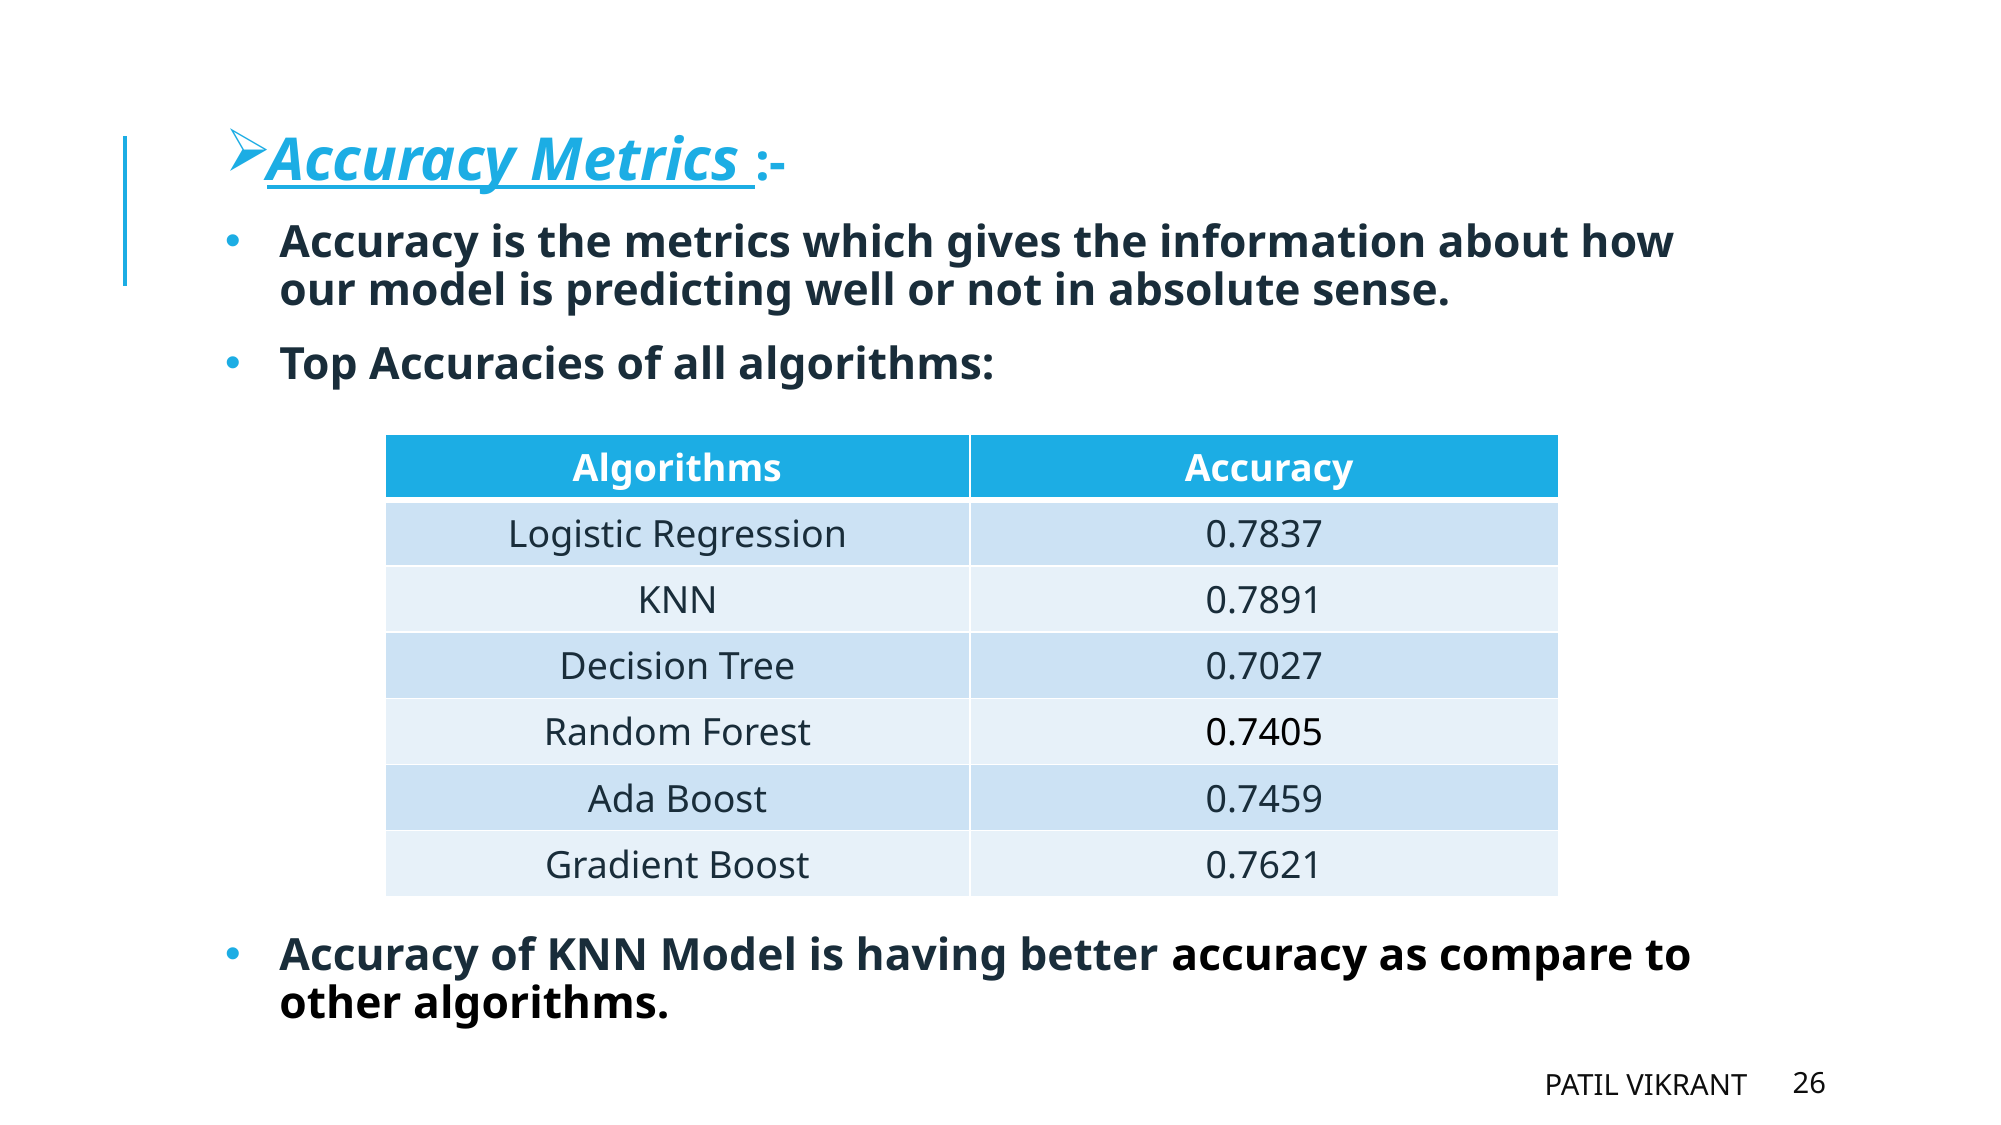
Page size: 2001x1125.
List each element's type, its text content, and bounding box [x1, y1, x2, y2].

table_cell 0.7459 [971, 765, 1558, 830]
table_cell 0.7837 [971, 503, 1558, 565]
table_cell 0.7405 [971, 699, 1558, 764]
table_cell Random Forest [386, 699, 969, 764]
table_cell Ada Boost [386, 765, 969, 830]
table_cell 0.7891 [971, 567, 1558, 631]
table_header Algorithms [386, 435, 969, 497]
table_cell Logistic Regression [386, 503, 969, 565]
table_header Accuracy [971, 435, 1558, 497]
table_cell Gradient Boost [386, 831, 969, 896]
table_cell KNN [386, 567, 969, 631]
table_cell Decision Tree [386, 633, 969, 698]
table_cell 0.7027 [971, 633, 1558, 698]
list Accuracy Metrics :- Accuracy is the metrics which gives the information about how our model is predicting well or not in absolute sense. Top Accuracies of all algorithms: Accuracy of KNN Model is having better accuracy as compare to other algorithms. [217, 121, 1740, 1040]
table_cell 0.7621 [971, 831, 1558, 896]
slide_number 26 [1777, 1061, 1938, 1107]
footer Patil Vikrant [794, 1061, 1763, 1107]
